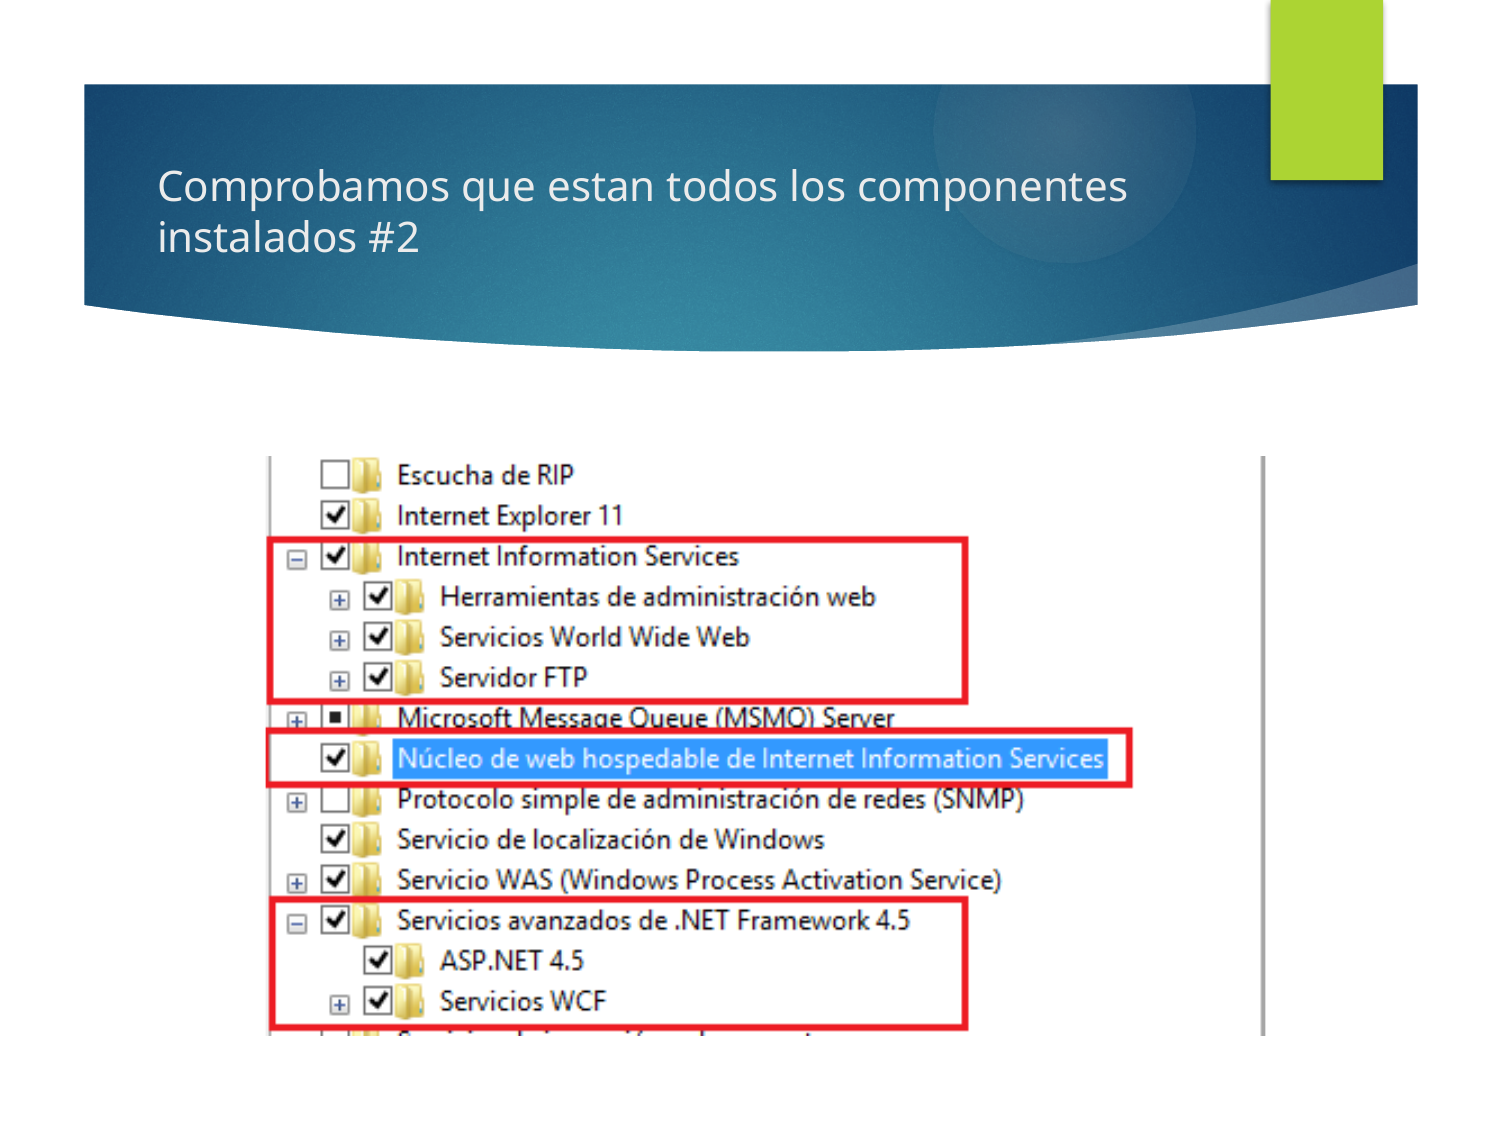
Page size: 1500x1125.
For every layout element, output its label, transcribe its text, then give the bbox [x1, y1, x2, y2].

picture [265, 455, 1266, 1036]
title Comprobamos que estan todos los componentes instalados #2 [142, 152, 1183, 269]
